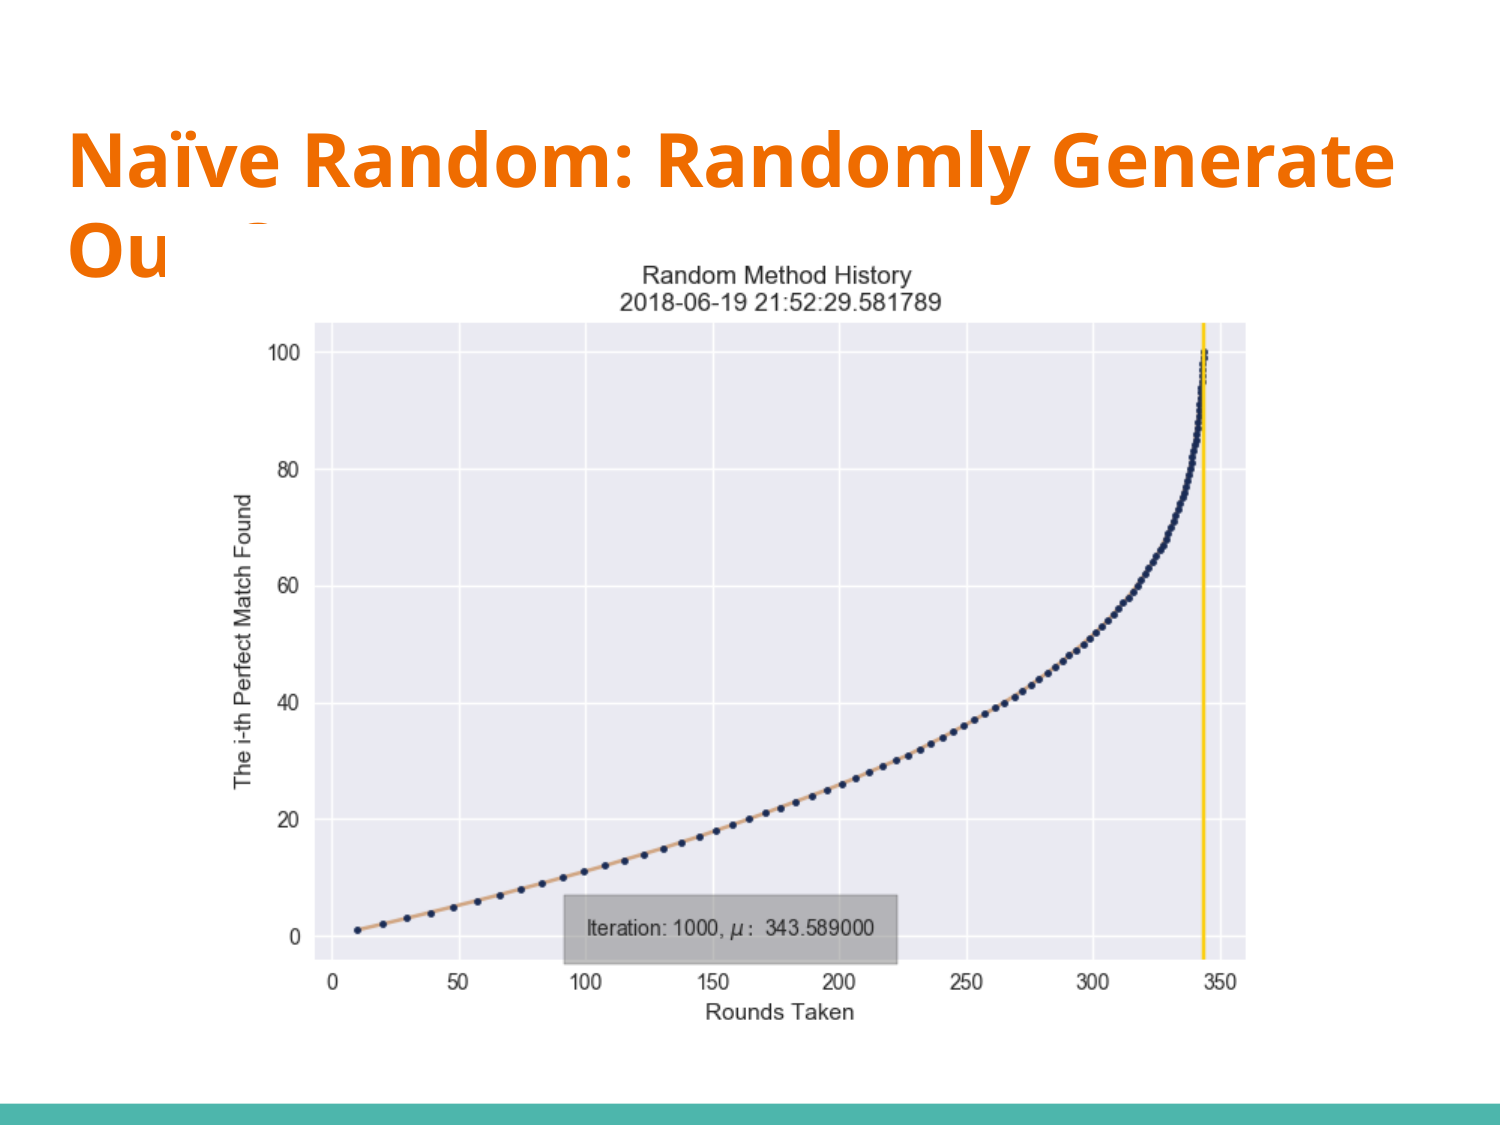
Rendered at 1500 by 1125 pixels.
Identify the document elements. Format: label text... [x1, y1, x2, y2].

picture [165, 224, 1366, 1051]
title Naïve Random: Randomly Generate Our Query [51, 97, 1449, 252]
